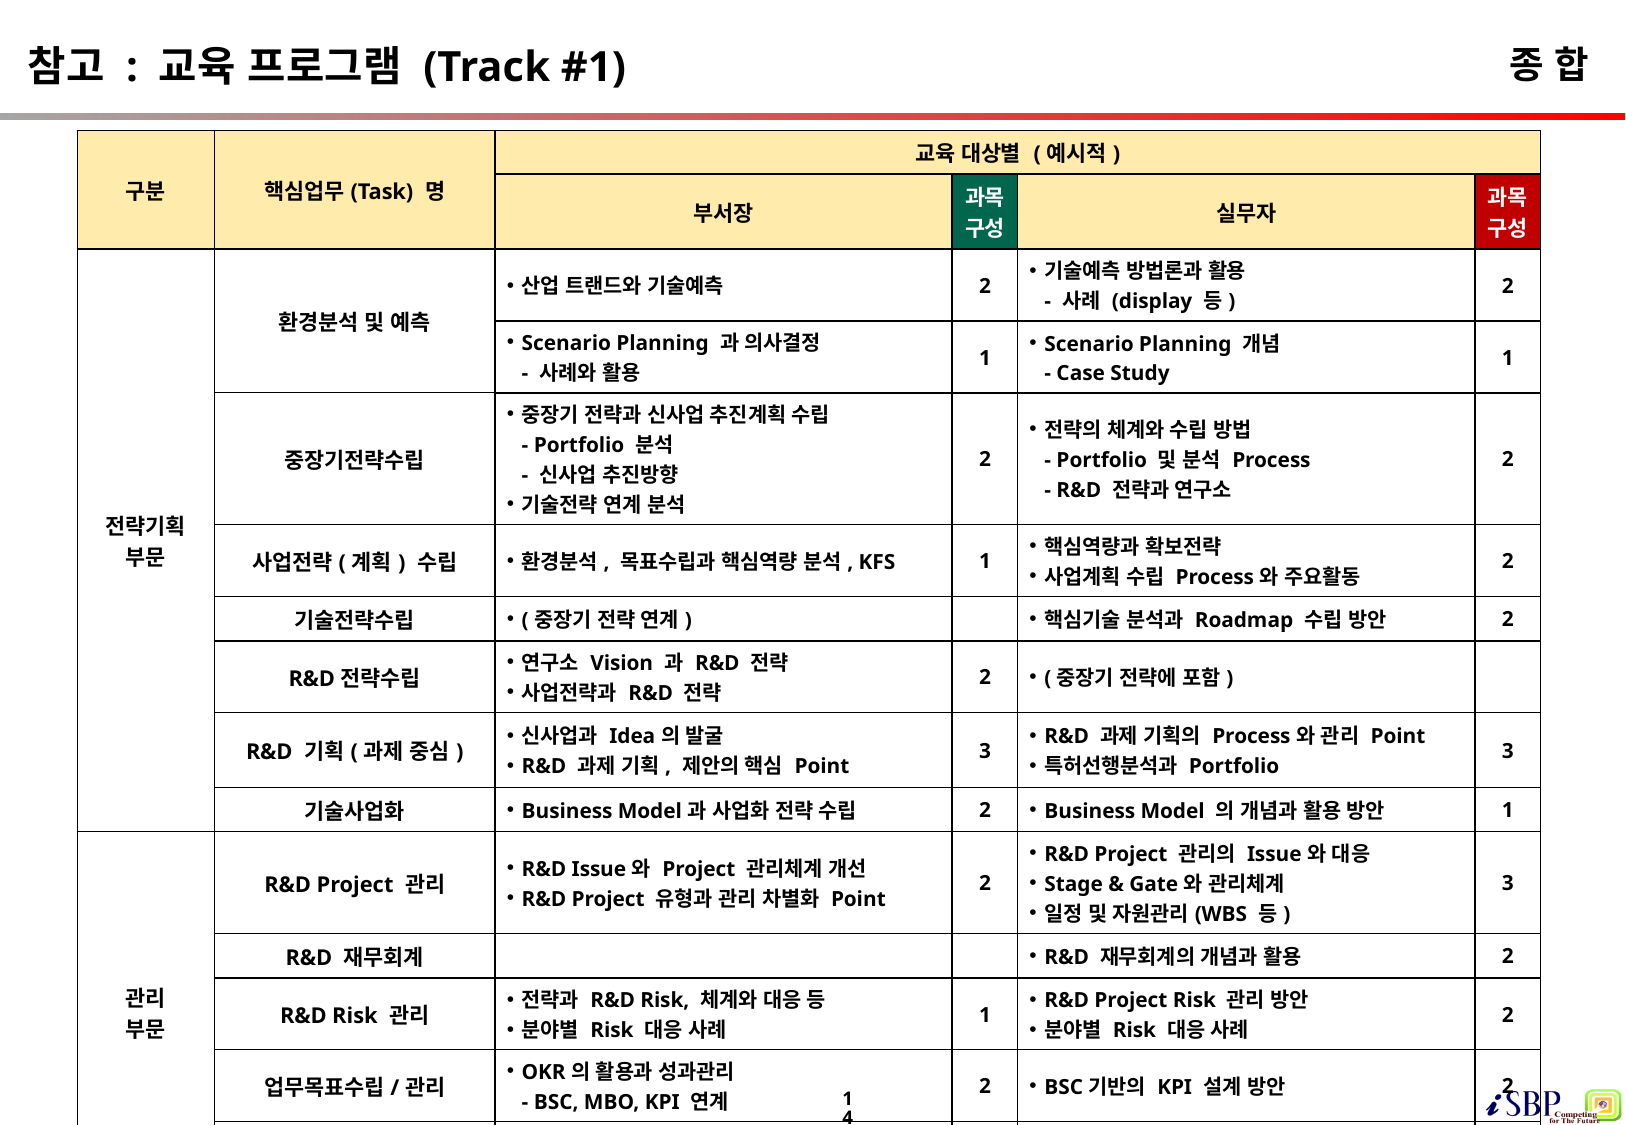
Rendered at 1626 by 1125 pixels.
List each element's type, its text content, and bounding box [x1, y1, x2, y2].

table_cell 핵심기술 분석과 Roadmap 수립 방안 [1018, 597, 1474, 640]
table_cell R&D전략수립 [215, 642, 494, 712]
table_cell 전략기획 부문 [78, 250, 214, 831]
table_cell 2 [953, 250, 1017, 320]
table_cell 연구소 Vision 과 R&D 전략 사업전략과 R&D 전략 [496, 642, 951, 712]
table_cell 2 [953, 788, 1017, 831]
table_cell R&D 기획(과제 중심) [215, 713, 494, 787]
table_cell 과목 구성 [1476, 175, 1540, 248]
table_cell R&D 재무회계 [215, 934, 494, 977]
table_cell 산업 트랜드와 기술예측 [496, 250, 951, 320]
table_cell R&D Project 관리 [215, 832, 494, 933]
table_cell 2 [953, 642, 1017, 712]
table_cell 1 [953, 322, 1017, 392]
table_cell 2 [953, 1050, 1017, 1121]
table_cell 2 [1476, 1050, 1540, 1121]
table_cell 핵심역량과 확보전략 사업계획 수립 Process와 주요활동 [1018, 525, 1474, 596]
table_cell 2 [1476, 597, 1540, 640]
table_header 핵심업무(Task) 명 [215, 131, 494, 248]
table_cell [1476, 642, 1540, 712]
table_cell 1 [953, 979, 1017, 1049]
table_cell 실무자 [1018, 175, 1474, 248]
table_cell (중장기 전략 연계) [496, 597, 951, 640]
table_cell [953, 597, 1017, 640]
table_cell 2 [1476, 250, 1540, 320]
table_cell 업무목표수립/관리 [215, 1050, 494, 1121]
table_cell 전략과 R&D Risk, 체계와 대응 등 분야별 Risk 대응 사례 [496, 979, 951, 1049]
text_box 참고 : 교육 프로그램 (Track #1) [12, 32, 642, 97]
table_cell (중장기 전략에 포함) [1018, 642, 1474, 712]
table_cell 1 [1476, 322, 1540, 392]
table_cell 관리 부문 [78, 832, 214, 1125]
table_cell 중장기전략수립 [215, 393, 494, 524]
table_cell 신사업과 Idea의 발굴 R&D 과제 기획, 제안의 핵심 Point [496, 713, 951, 787]
table_cell 1 [953, 525, 1017, 596]
table_cell [953, 934, 1017, 977]
table_cell OKR의 활용과 성과관리 - BSC, MBO, KPI 연계 [496, 1050, 951, 1121]
table_cell 기술사업화 [215, 788, 494, 831]
table_cell 2 [953, 394, 1017, 524]
table_cell R&D Project 관리의 Issue와 대응 Stage & Gate와 관리체계 일정 및 자원관리(WBS 등) [1018, 832, 1474, 933]
table_cell 기술예측 방법론과 활용 - 사례 (display 등) [1018, 250, 1474, 320]
table_cell R&D Risk 관리 [215, 979, 494, 1049]
table_cell 2 [1476, 979, 1540, 1049]
title 종 합 [1484, 33, 1604, 95]
table_header 구분 [78, 131, 214, 248]
table_cell 환경분석, 목표수립과 핵심역량 분석, KFS [496, 525, 951, 596]
table_cell 1 [1476, 788, 1540, 831]
picture [1541, 1088, 1622, 1124]
table_cell 중장기 전략과 신사업 추진계획 수립 - Portfolio 분석 - 신사업 추진방향 기술전략 연계 분석 [496, 394, 951, 524]
table_cell 3 [1476, 713, 1540, 787]
table_cell 3 [953, 713, 1017, 787]
table_cell R&D Project Risk 관리 방안 분야별 Risk 대응 사례 [1018, 979, 1474, 1049]
table_cell BSC기반의 KPI 설계 방안 [1018, 1050, 1474, 1121]
table_cell 사업전략(계획) 수립 [215, 525, 494, 596]
table_cell 부서장 [496, 175, 951, 248]
table_cell 2 [1476, 934, 1540, 977]
table_cell Scenario Planning 개념 - Case Study [1018, 322, 1474, 392]
table_cell R&D 재무회계의 개념과 활용 [1018, 934, 1474, 977]
table_cell Business Model과 사업화 전략 수립 [496, 788, 951, 831]
table_cell Scenario Planning 과 의사결정 - 사례와 활용 [496, 322, 951, 392]
table_cell Business Model 의 개념과 활용 방안 [1018, 788, 1474, 831]
table_cell [496, 934, 951, 977]
table_cell 기술전략수립 [215, 597, 494, 640]
table_cell 2 [953, 832, 1017, 933]
table_cell 과목 구성 [953, 175, 1017, 248]
table_header 교육 대상별 (예시적) [496, 131, 1540, 173]
table_cell 2 [1476, 394, 1540, 524]
table_cell 전략의 체계와 수립 방법 - Portfolio 및 분석 Process - R&D 전략과 연구소 [1018, 394, 1474, 524]
table_cell 3 [1476, 832, 1540, 933]
table_cell 환경분석 및 예측 [215, 250, 494, 392]
table_cell 2 [1476, 525, 1540, 596]
table_cell R&D Issue와 Project 관리체계 개선 R&D Project 유형과 관리 차별화 Point [496, 832, 951, 933]
table_cell R&D 과제 기획의 Process와 관리 Point 특허선행분석과 Portfolio [1018, 713, 1474, 787]
